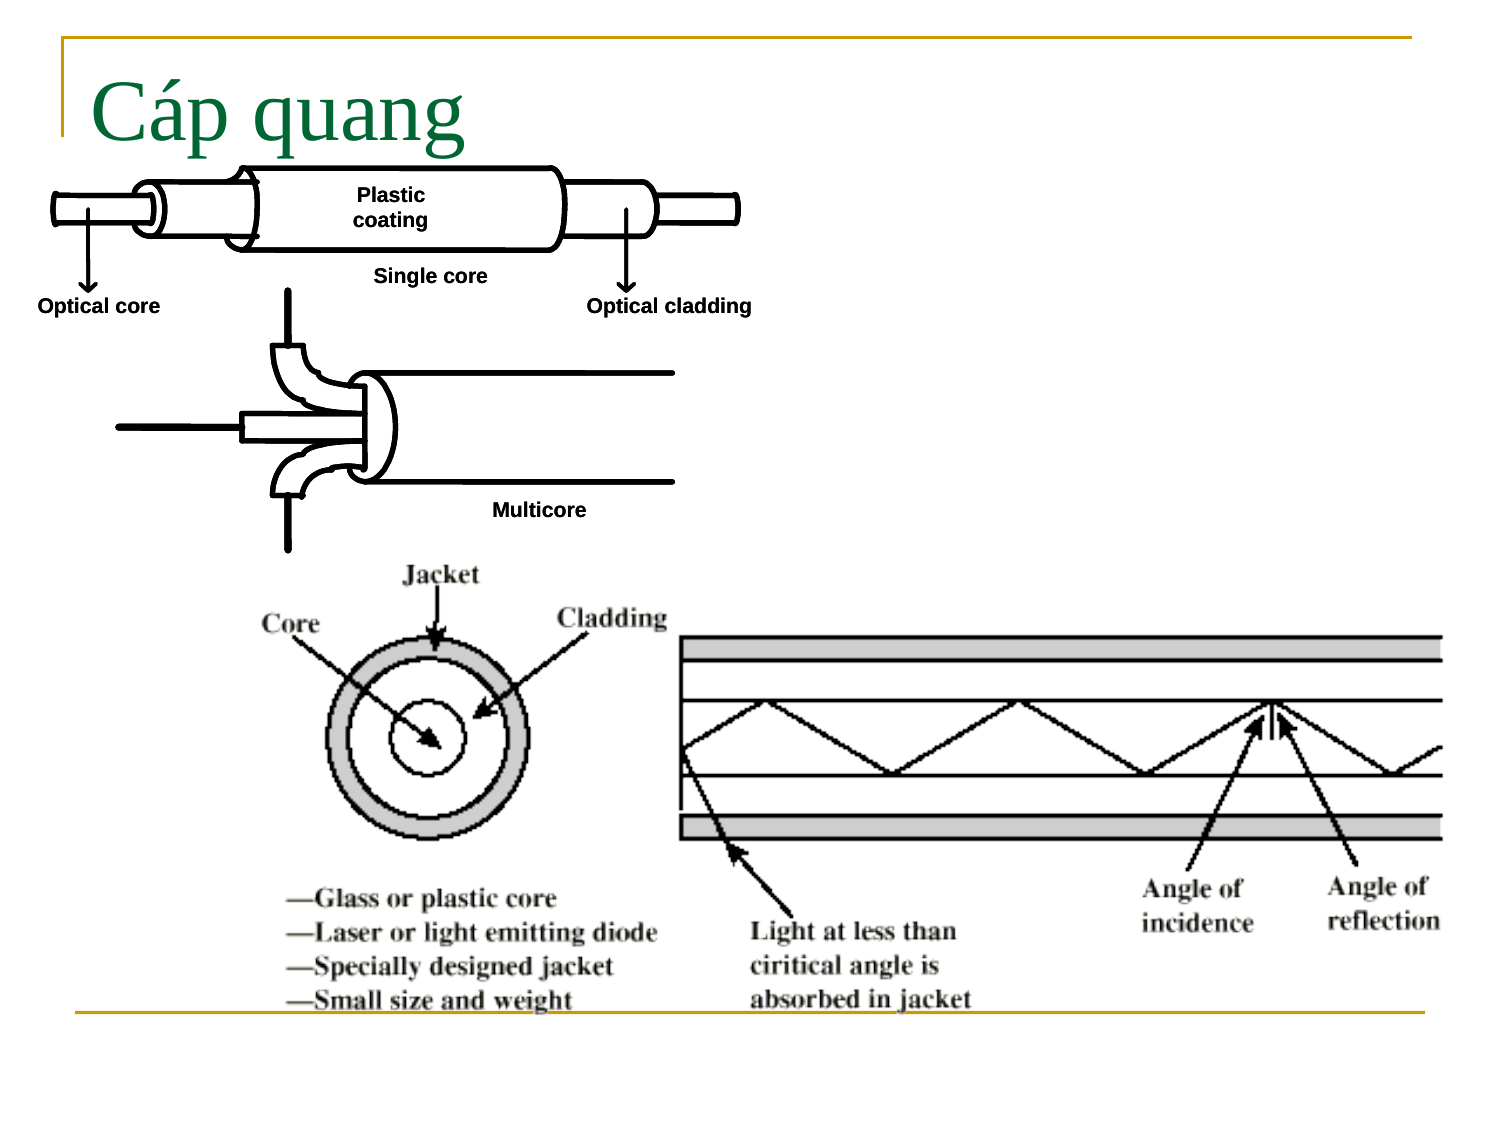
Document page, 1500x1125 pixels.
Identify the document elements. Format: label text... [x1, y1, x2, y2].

title Cáp quang [75, 45, 1425, 233]
picture [37, 162, 1500, 1026]
